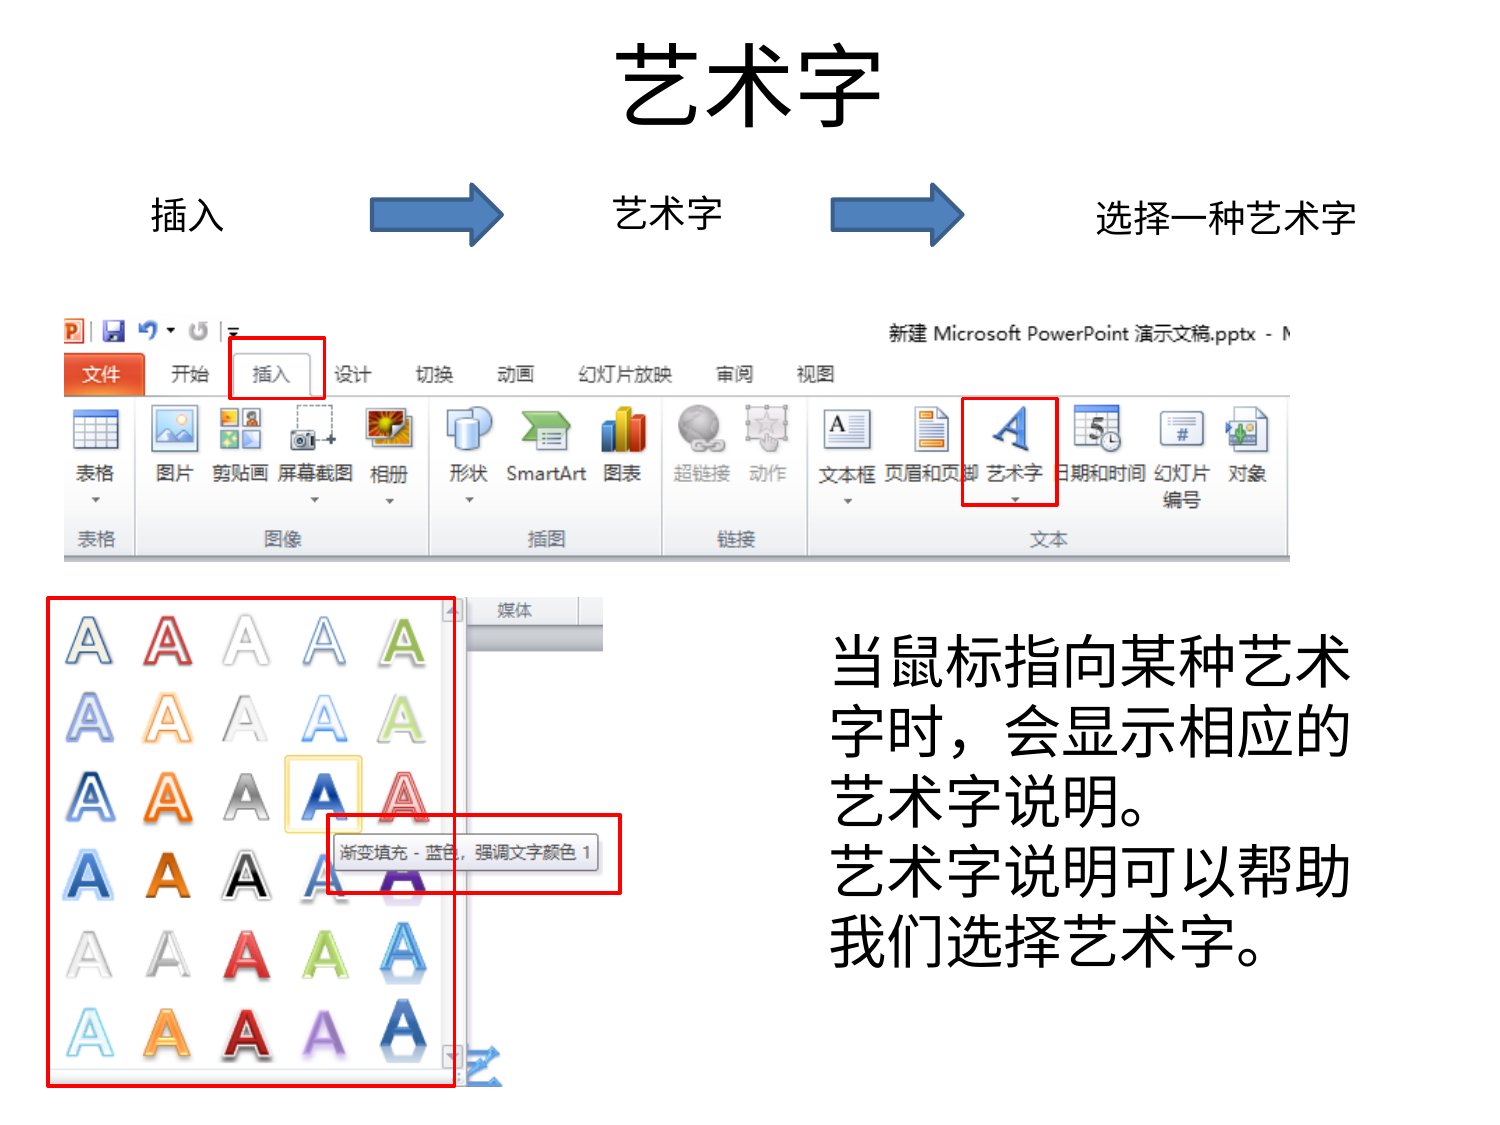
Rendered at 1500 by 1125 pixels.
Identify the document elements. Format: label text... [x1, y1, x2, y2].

text_box [830, 182, 965, 247]
text_box 选择一种艺术字 [1080, 187, 1388, 248]
text_box [369, 182, 504, 247]
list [64, 314, 1291, 562]
text_box 艺术字 [596, 182, 774, 243]
text_box 当鼠标指向某种艺术字时，会显示相应的艺术字说明。 艺术字说明可以帮助我们选择艺术字。 [813, 618, 1369, 983]
title 艺术字 [75, 7, 1424, 161]
picture [46, 597, 603, 1087]
text_box [608, 814, 620, 894]
text_box 插入 [135, 184, 266, 245]
